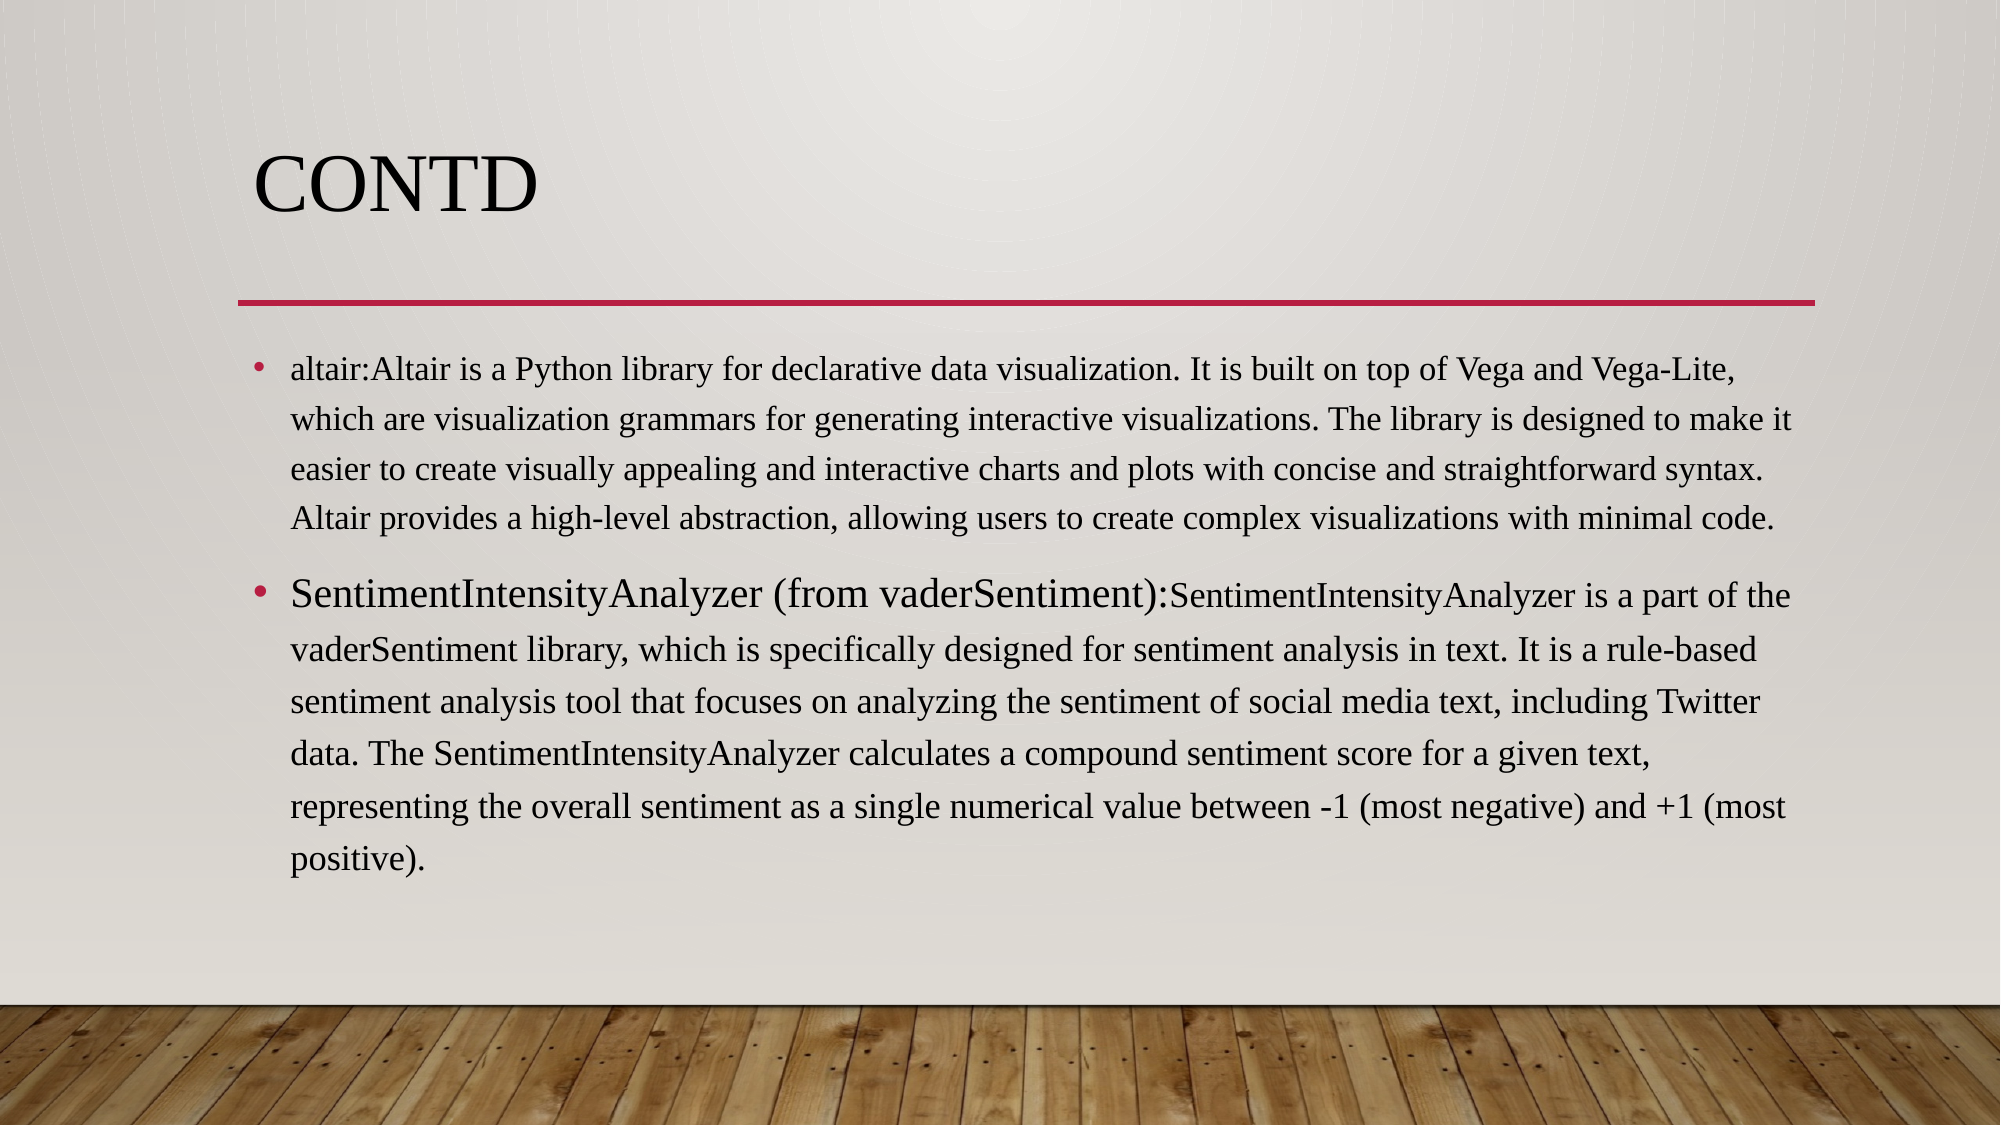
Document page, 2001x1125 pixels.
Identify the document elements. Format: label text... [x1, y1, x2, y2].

picture [0, 1005, 2000, 1125]
title contd [238, 131, 1814, 305]
list altair:Altair is a Python library for declarative data visualization. It is built on top of Vega and Vega-Lite, which are visualization grammars for generating interactive visualizations. The library is designed to make it easier to create visually appealing and interactive charts and plots with concise and straightforward syntax. Altair provides a high-level abstraction, allowing users to create complex visualizations with minimal code. SentimentIntensityAnalyzer (from vaderSentiment):SentimentIntensityAnalyzer is a part of the vaderSentiment library, which is specifically designed for sentiment analysis in text. It is a rule-based sentiment analysis tool that focuses on analyzing the sentiment of social media text, including Twitter data. The SentimentIntensityAnalyzer calculates a compound sentiment score for a given text, representing the overall sentiment as a single numerical value between -1 (most negative) and +1 (most positive). [238, 330, 1814, 897]
